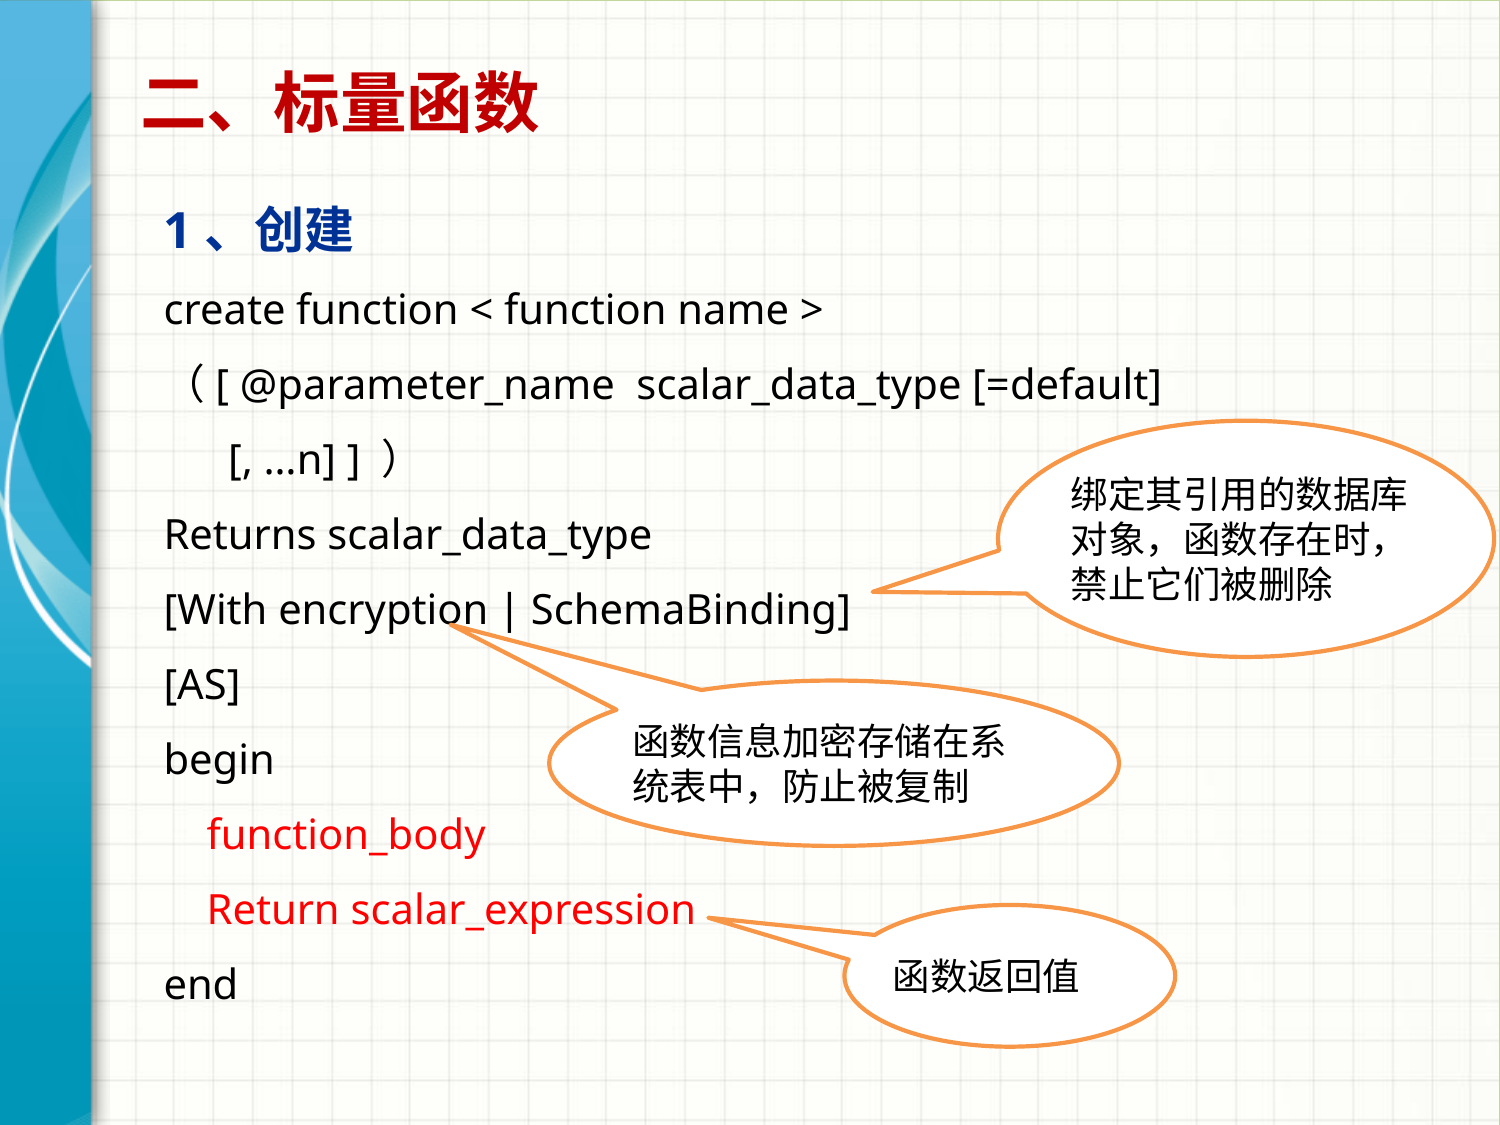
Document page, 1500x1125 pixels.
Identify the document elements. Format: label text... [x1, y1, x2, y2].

list 1、创建 create function < function name > （[ @parameter_name scalar_data_type [=default] [, …n] ] ） Returns scalar_data_type [With encryption ∣ SchemaBinding] [AS] begin function_body Return scalar_expression end [147, 159, 1390, 1037]
picture [0, 0, 1499, 1125]
title 二、标量函数 [125, 7, 1450, 195]
text_box 绑定其引用的数据库对象，函数存在时，禁止它们被删除 [870, 418, 1497, 660]
text_box 函数返回值 [706, 902, 1178, 1049]
text_box 函数信息加密存储在系统表中，防止被复制 [448, 622, 1122, 849]
